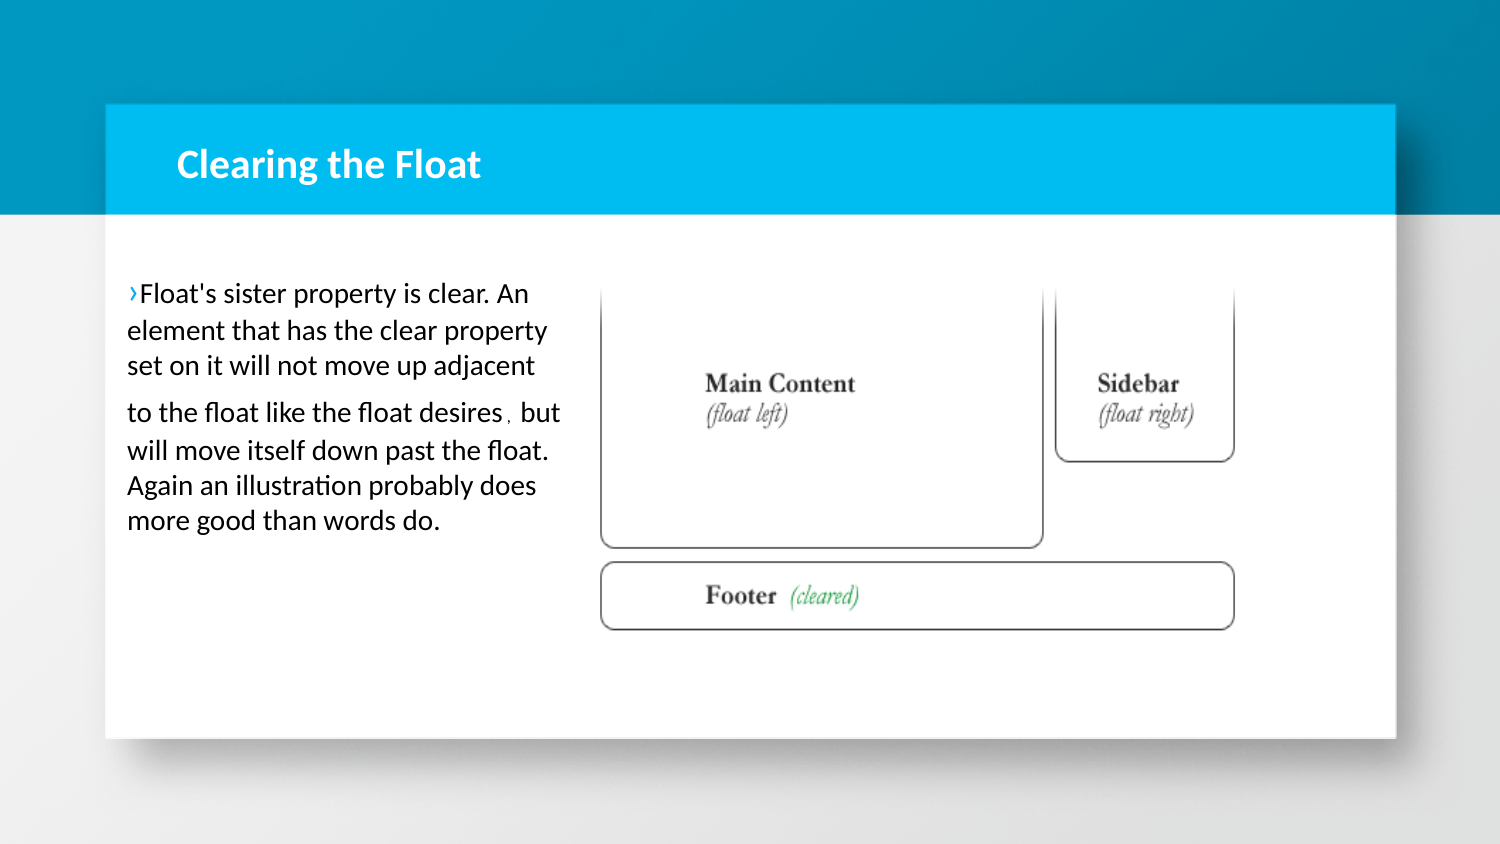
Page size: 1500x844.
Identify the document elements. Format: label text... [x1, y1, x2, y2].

text_box ›Float's sister property is clear. An element that has the clear property set on it will not move up adjacent to the float like the float desires , but will move itself down past the float. Again an illustration probably does more good than words do. [124, 264, 562, 578]
title Clearing the Float [174, 134, 713, 287]
picture [0, 215, 1500, 844]
